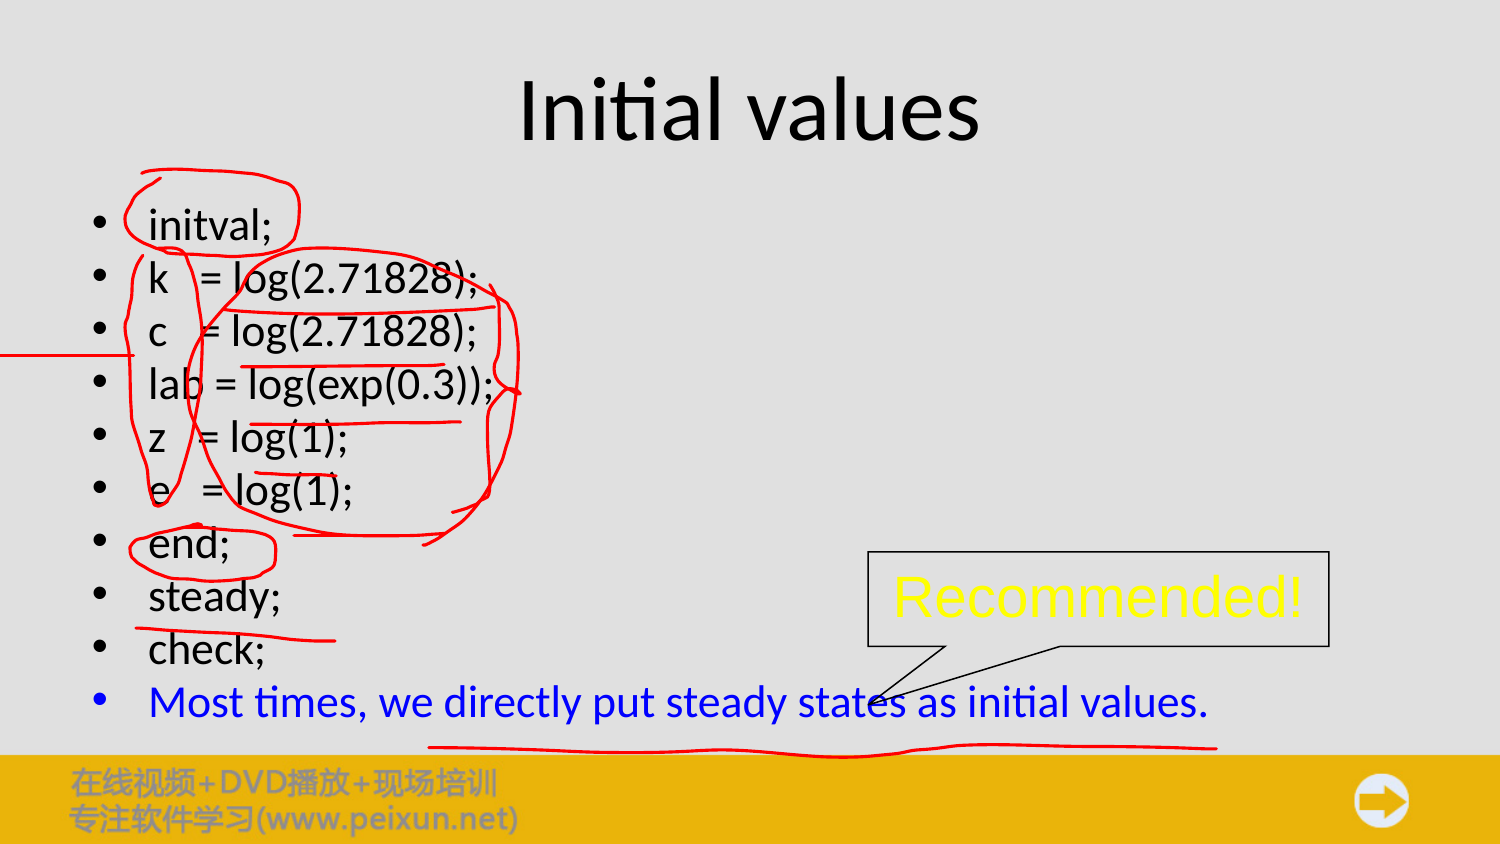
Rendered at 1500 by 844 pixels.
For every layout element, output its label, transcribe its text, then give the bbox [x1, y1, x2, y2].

picture [0, 0, 1500, 844]
text_box Recommended! [867, 551, 1329, 705]
title Initial values [74, 33, 1426, 175]
list initval; k = log(2.71828); c = log(2.71828); lab = log(exp(0.3)); z = log(1); e = log(1); end; steady; check; Most times, we directly put steady states as initial values. [76, 197, 1428, 755]
